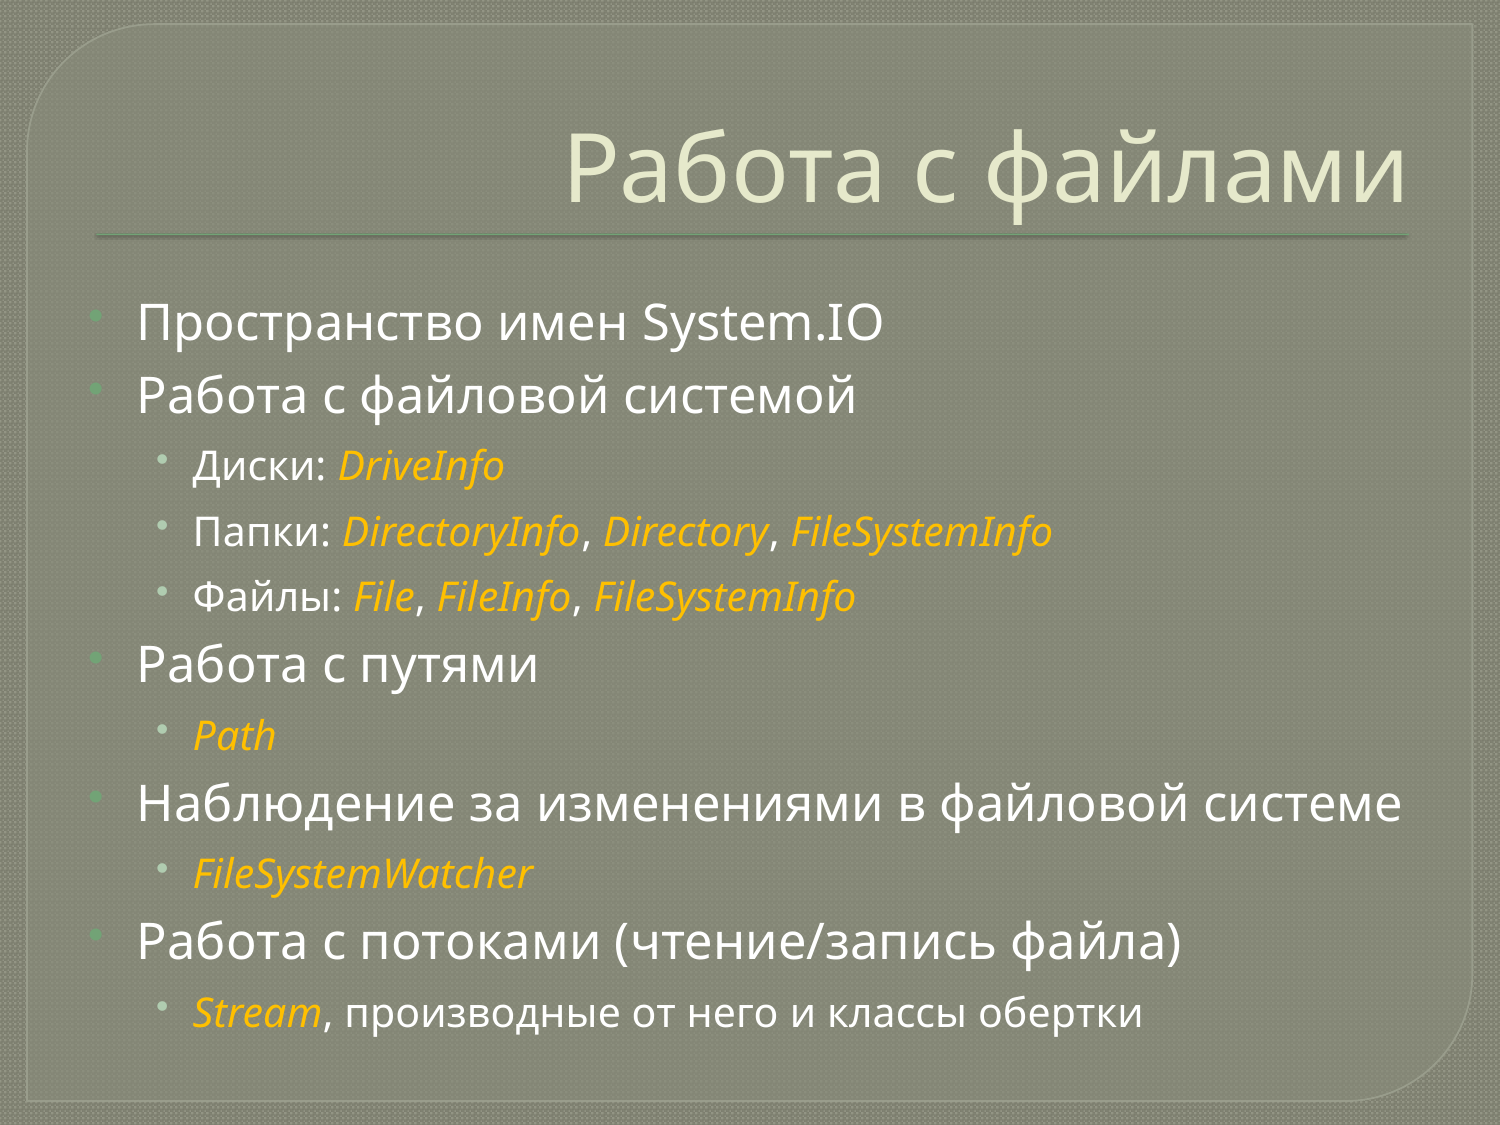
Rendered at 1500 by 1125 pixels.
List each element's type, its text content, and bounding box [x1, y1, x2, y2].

list Пространство имен System.IO Работа с файловой системой Диски: DriveInfo Папки: DirectoryInfo, Directory, FileSystemInfo Файлы: File, FileInfo, FileSystemInfo Работа с путями Path Наблюдение за изменениями в файловой системе FileSystemWatcher Работа с потоками (чтение/запись файла) Stream, производные от него и классы обертки [75, 270, 1425, 1059]
title Работа с файлами [75, 41, 1425, 230]
